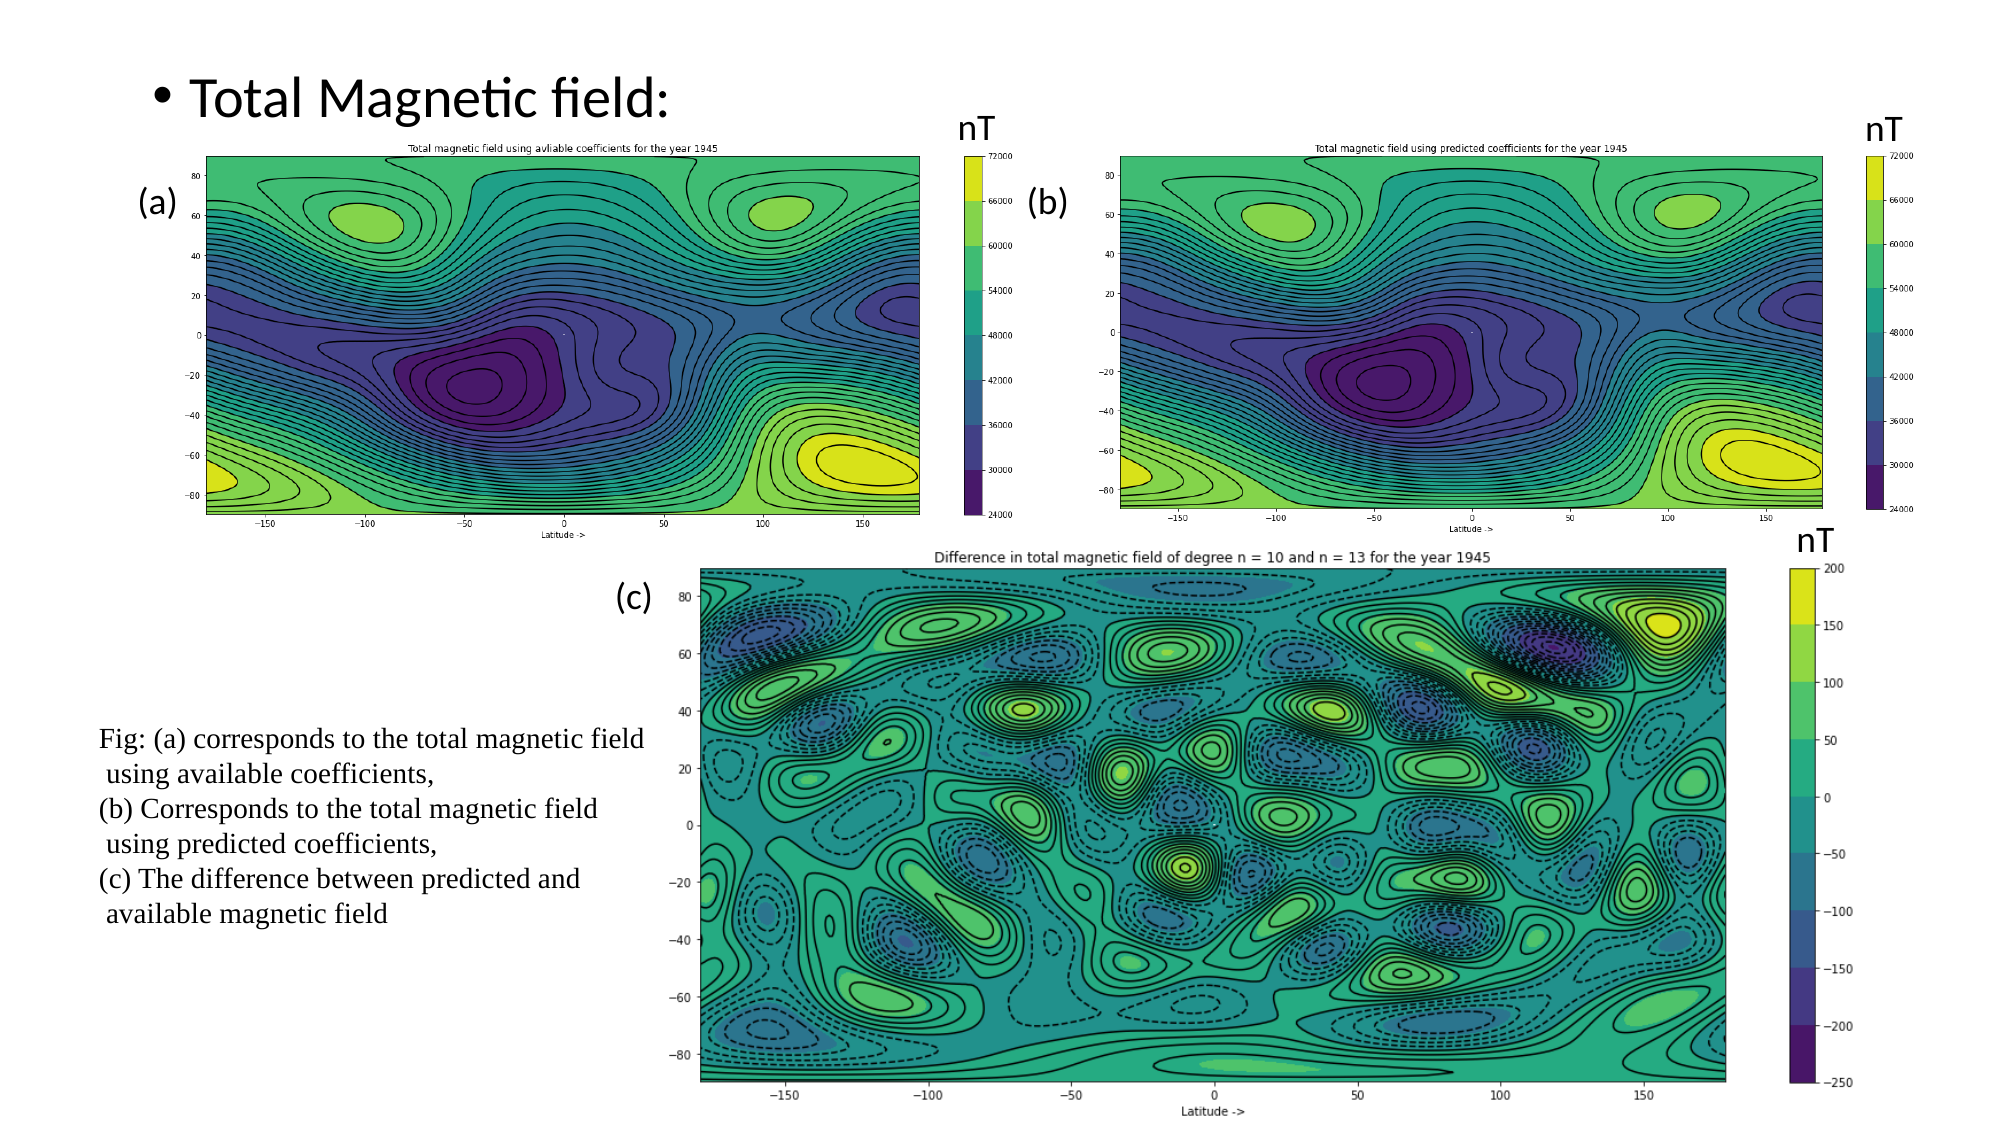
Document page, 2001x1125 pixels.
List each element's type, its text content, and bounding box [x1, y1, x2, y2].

text_box (c) [600, 564, 660, 625]
list Total Magnetic field: [137, 59, 1863, 146]
text_box nT [942, 95, 1011, 138]
text_box (a) [122, 169, 178, 230]
text_box nT [1850, 96, 1918, 138]
text_box nT [1781, 538, 1850, 543]
picture [178, 138, 1863, 1125]
text_box Fig: (a) corresponds to the total magnetic field using available coefficients, (b) Corresponds to the total magnetic field using predicted coefficients, (c) The difference between predicted and available magnetic field [84, 711, 660, 937]
picture [1092, 138, 1919, 538]
text_box (b) [1018, 169, 1084, 230]
